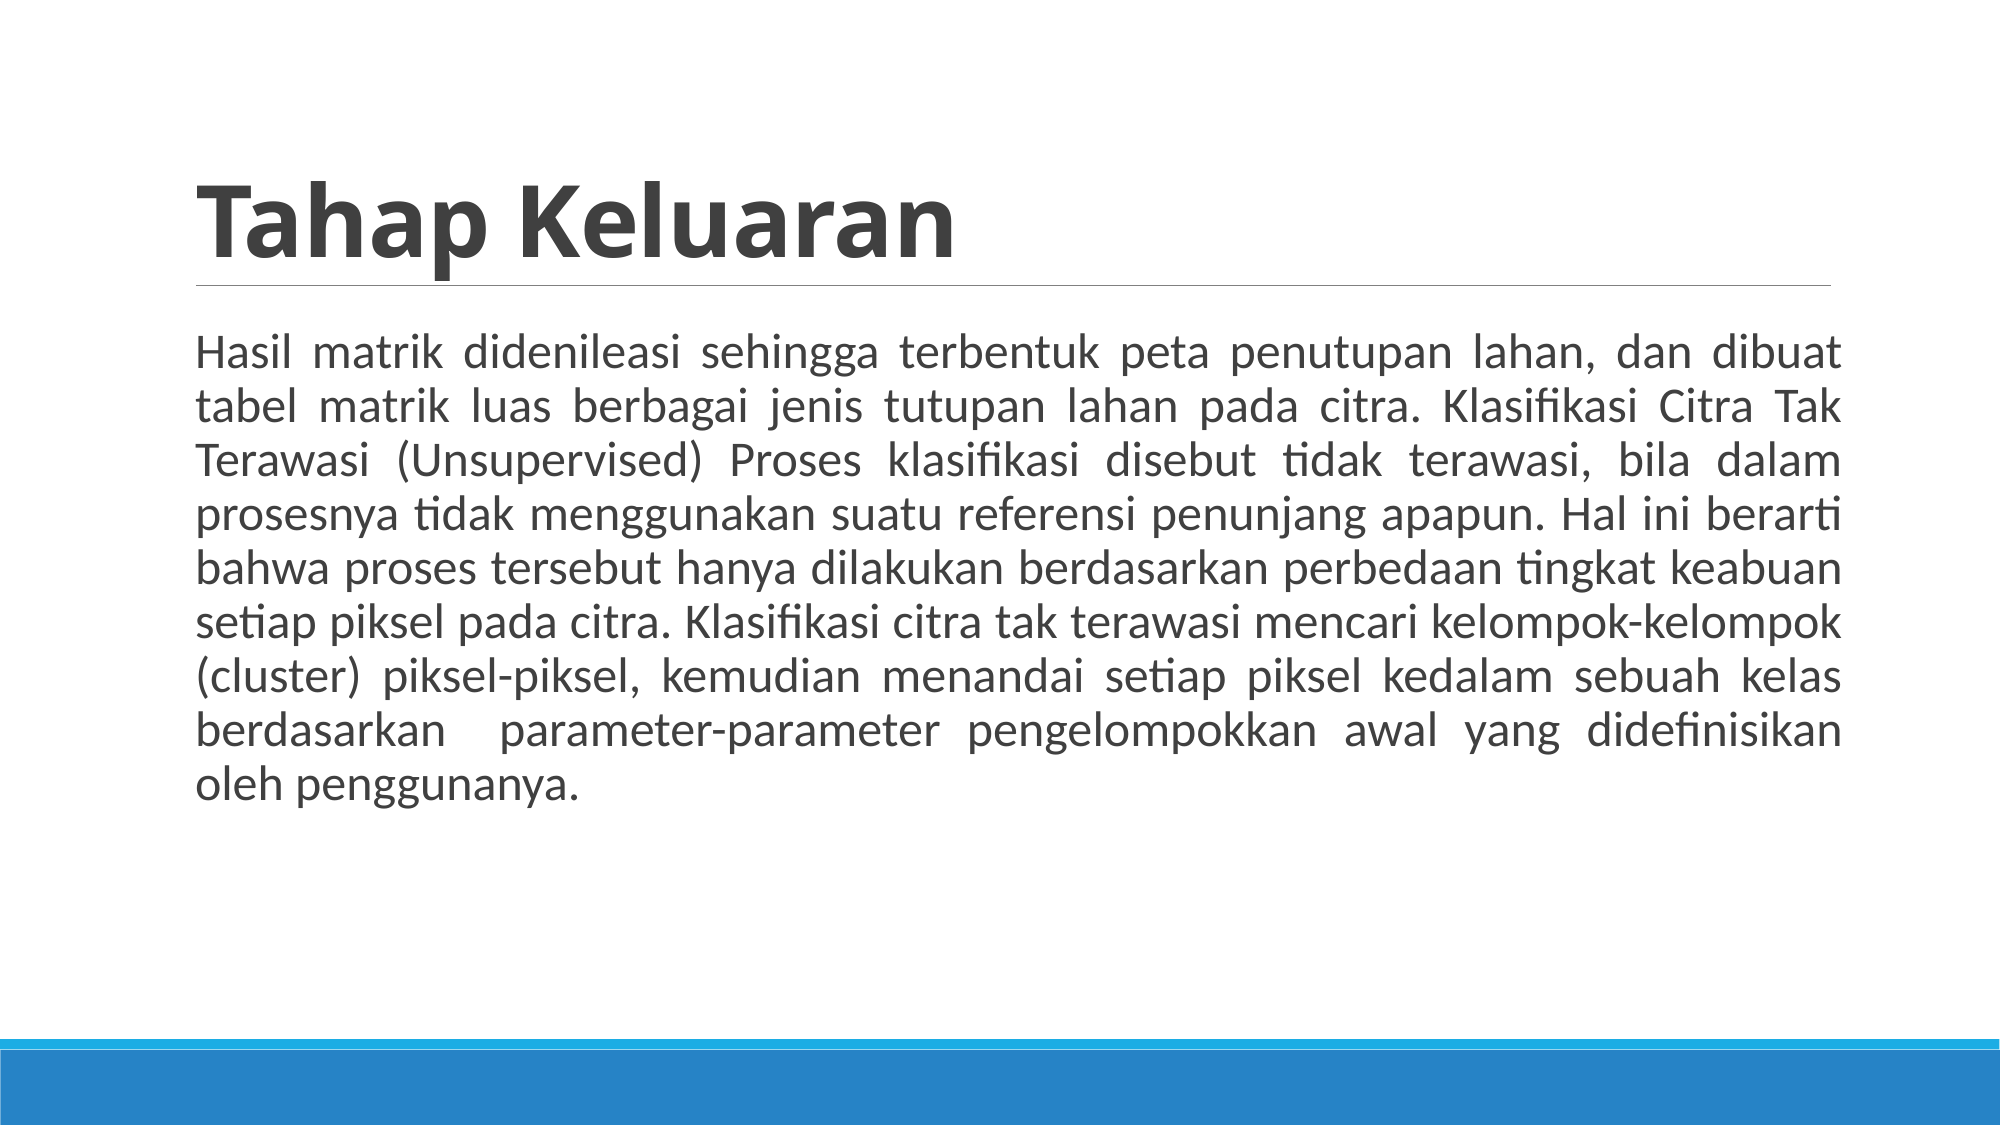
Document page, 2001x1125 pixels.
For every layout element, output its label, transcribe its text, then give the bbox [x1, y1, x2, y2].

list Hasil matrik didenileasi sehingga terbentuk peta penutupan lahan, dan dibuat tabel matrik luas berbagai jenis tutupan lahan pada citra. Klasifikasi Citra Tak Terawasi (Unsupervised) Proses klasifikasi disebut tidak terawasi, bila dalam prosesnya tidak menggunakan suatu referensi penunjang apapun. Hal ini berarti bahwa proses tersebut hanya dilakukan berdasarkan perbedaan tingkat keabuan setiap piksel pada citra. Klasifikasi citra tak terawasi mencari kelompok-kelompok (cluster) piksel-piksel, kemudian menandai setiap piksel kedalam sebuah kelas berdasarkan parameter-parameter pengelompokkan awal yang didefinisikan oleh penggunanya. [180, 317, 1844, 963]
title Tahap Keluaran [180, 47, 1830, 285]
